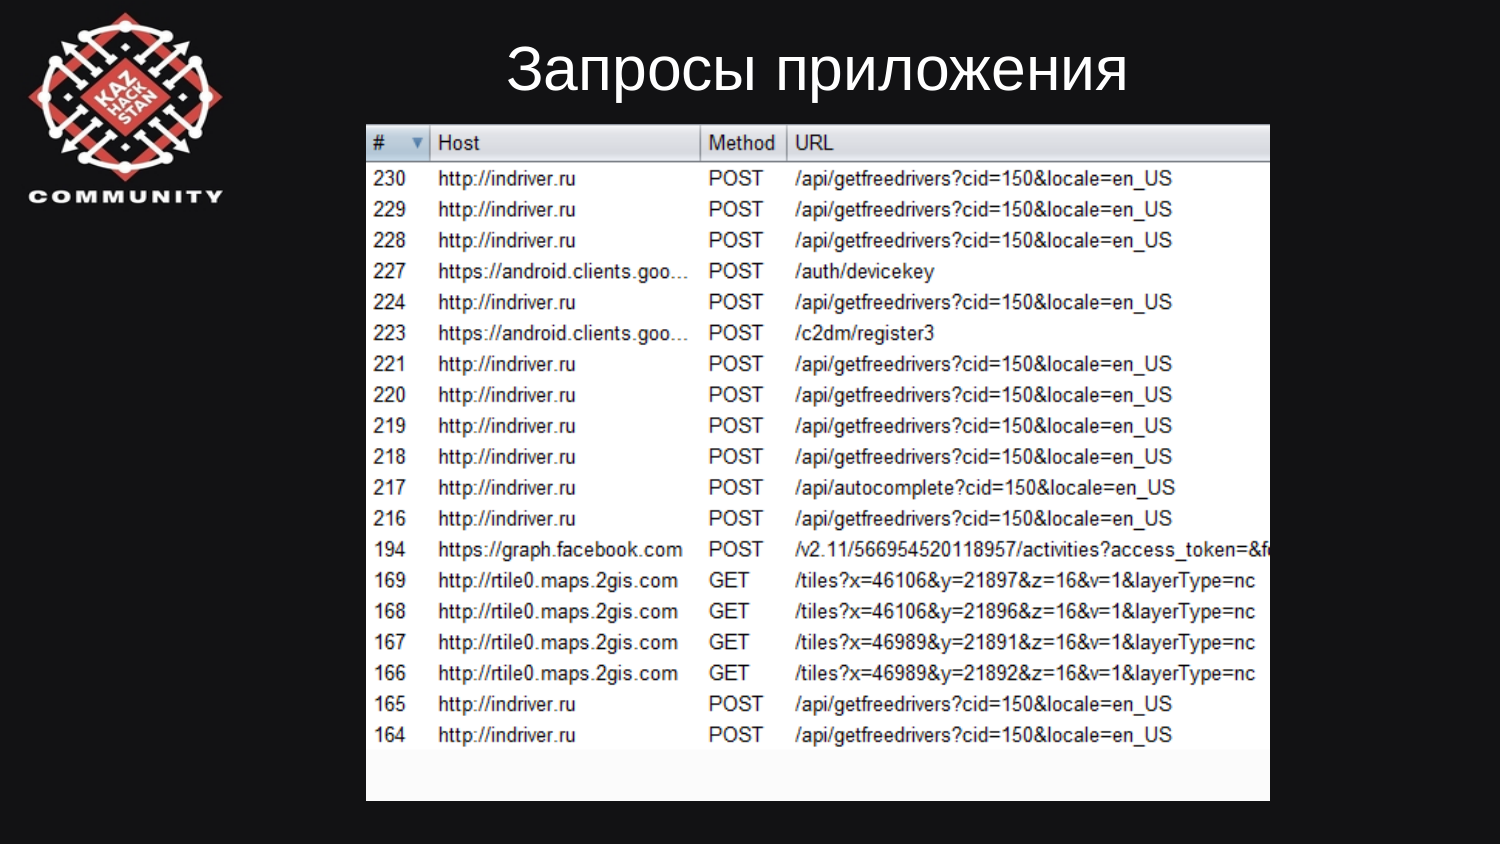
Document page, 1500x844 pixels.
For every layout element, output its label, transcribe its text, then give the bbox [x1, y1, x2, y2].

title Запросы приложения [243, 40, 1393, 119]
picture [0, 0, 1500, 844]
